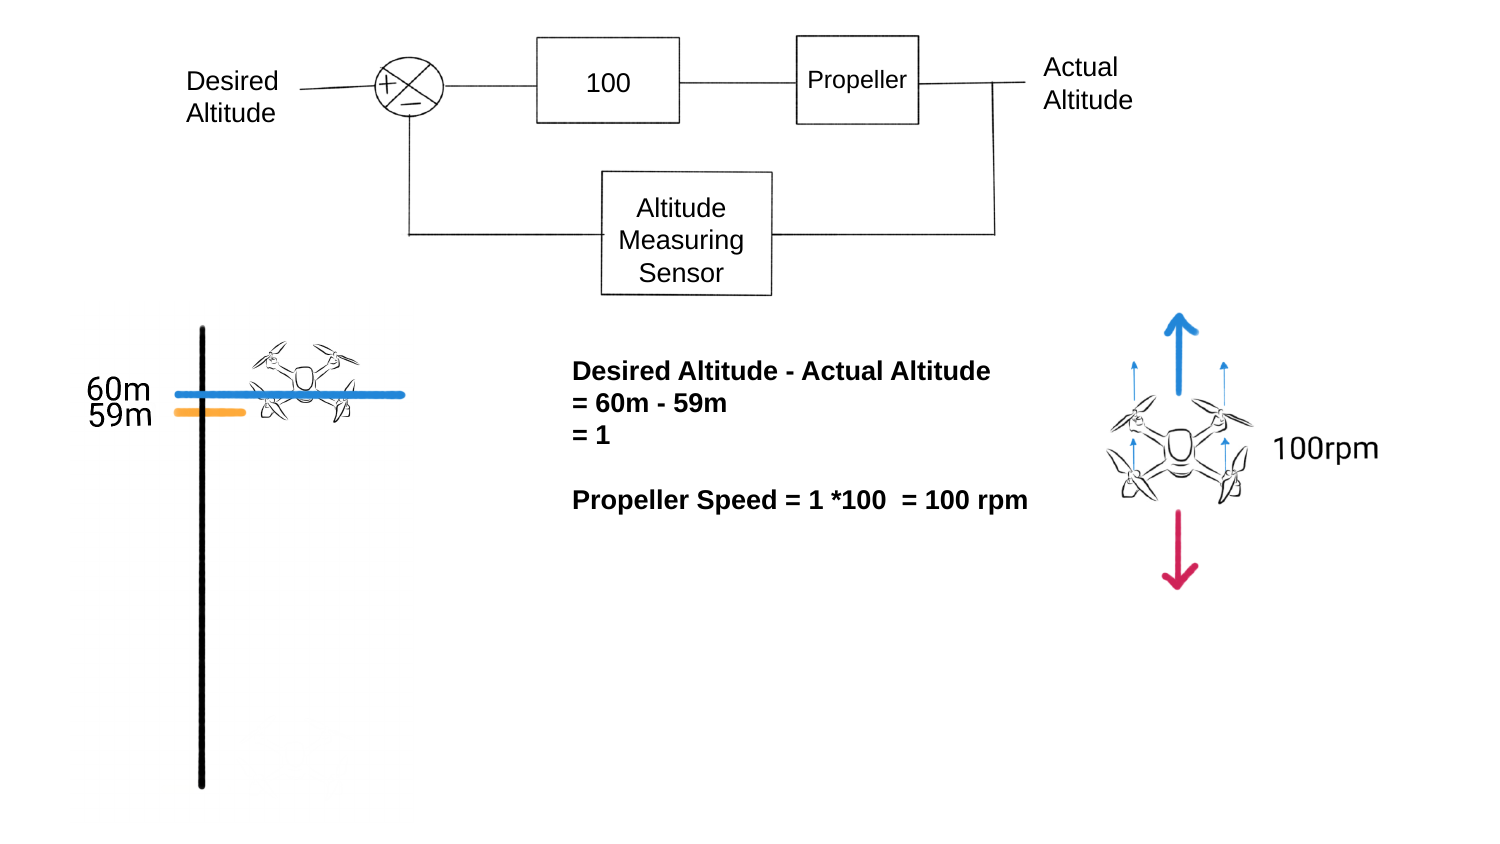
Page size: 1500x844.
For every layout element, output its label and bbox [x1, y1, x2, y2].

picture [70, 0, 1436, 823]
